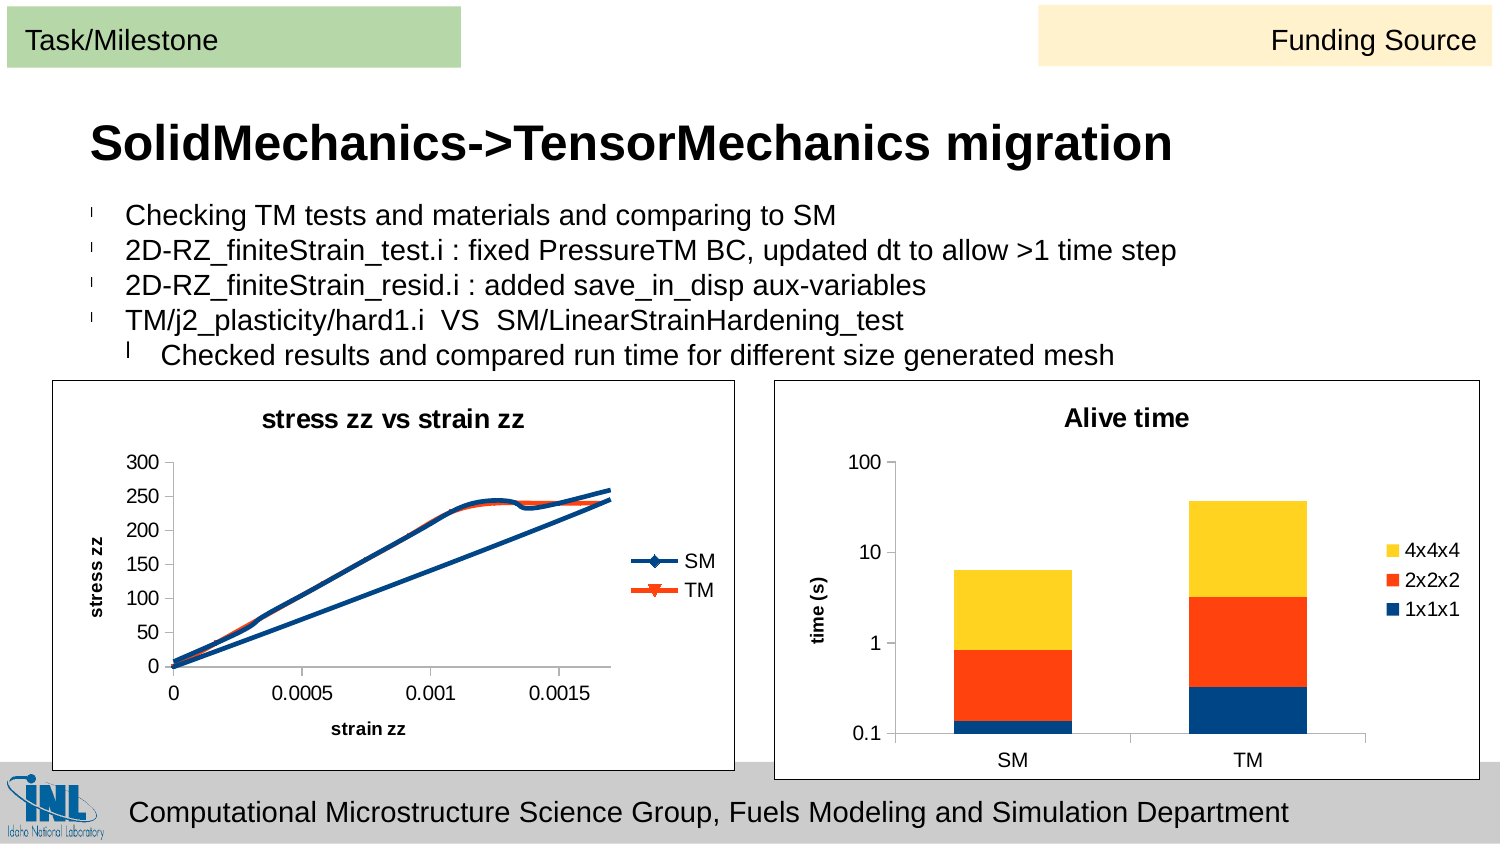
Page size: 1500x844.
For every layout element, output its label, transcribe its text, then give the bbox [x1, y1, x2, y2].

text_box Funding Source [1042, 9, 1493, 68]
text_box Checking TM tests and materials and comparing to SM 2D-RZ_finiteStrain_test.i : fixed PressureTM BC, updated dt to allow >1 time step 2D-RZ_finiteStrain_resid.i : added save_in_disp aux-variables TM/j2_plasticity/hard1.i VS SM/LinearStrainHardening_test Checked results and compared run time for different size generated mesh [74, 181, 1425, 758]
picture [7, 774, 104, 840]
chart [773, 379, 1480, 781]
chart [52, 380, 736, 772]
text_box Task/Milestone [10, 9, 460, 68]
text_box SolidMechanics->TensorMechanics migration [74, 106, 1425, 181]
